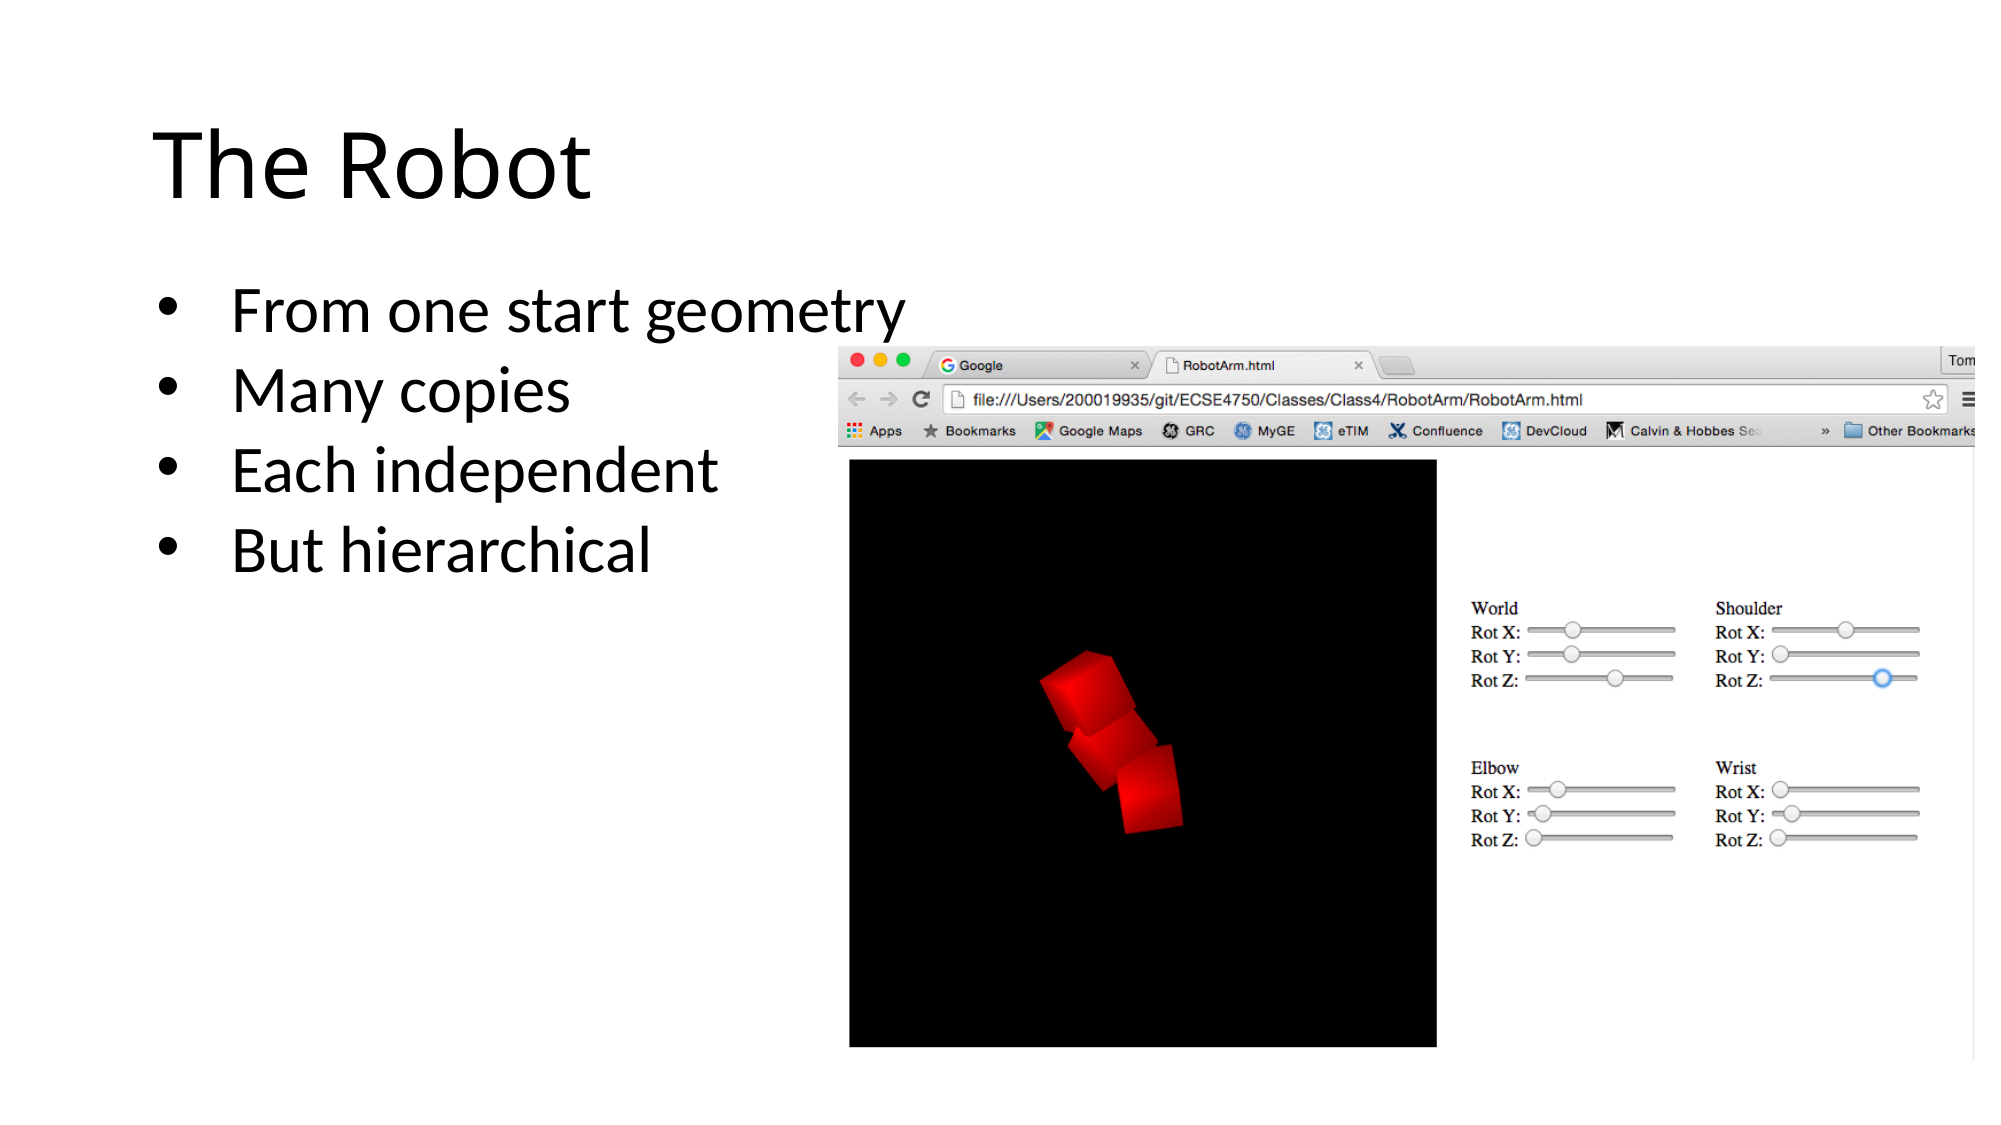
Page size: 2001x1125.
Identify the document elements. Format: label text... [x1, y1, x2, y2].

title The Robot [137, 59, 1863, 278]
text_box From one start geometry Many copies Each independent But hierarchical [141, 258, 922, 753]
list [838, 346, 1975, 1061]
